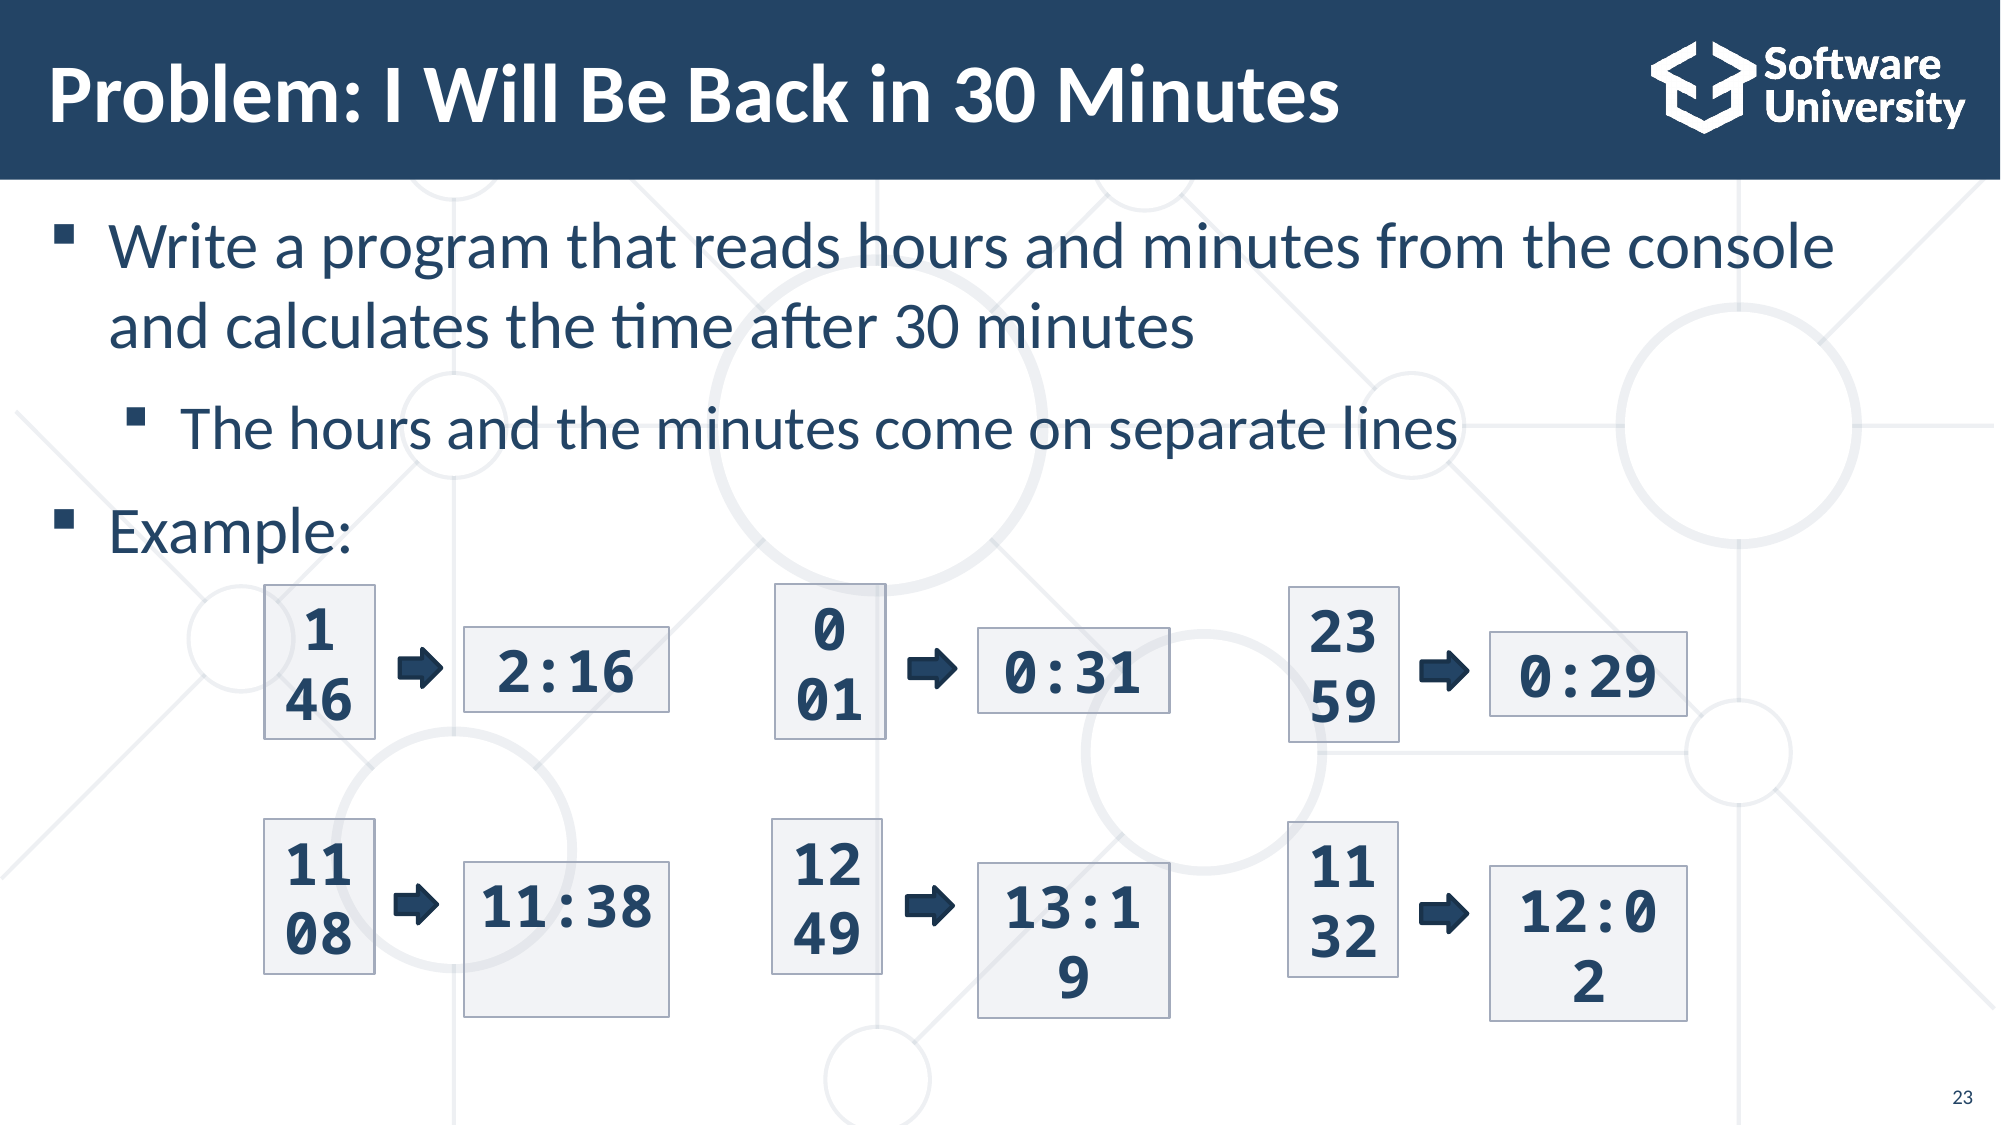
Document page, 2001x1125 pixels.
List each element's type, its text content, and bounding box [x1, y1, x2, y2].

text_box [907, 647, 958, 690]
list Write a program that reads hours and minutes from the console and calculates the time after 30 minutes The hours and the minutes come on separate lines Example: [31, 196, 1970, 1104]
text_box [1419, 892, 1470, 935]
text_box 12:02 [1490, 866, 1688, 1022]
text_box 11 32 [1288, 821, 1399, 977]
text_box [904, 885, 956, 927]
text_box [1419, 650, 1470, 692]
text_box 0:29 [1490, 631, 1688, 717]
picture [1651, 41, 1966, 134]
text_box 23 59 [1288, 587, 1399, 742]
text_box 11 08 [264, 819, 375, 975]
text_box [397, 646, 444, 689]
text_box 13:19 [977, 862, 1170, 1018]
text_box 2:16 [464, 627, 669, 712]
text_box 0:31 [977, 628, 1170, 713]
slide_number 23 [1927, 1067, 1989, 1117]
text_box 11:38 [464, 861, 669, 1017]
text_box 0 01 [775, 584, 886, 740]
text_box [393, 883, 440, 926]
text_box 12 49 [772, 819, 883, 974]
text_box 1 46 [264, 584, 375, 740]
title Problem: I Will Be Back in 30 Minutes [31, 16, 1625, 162]
